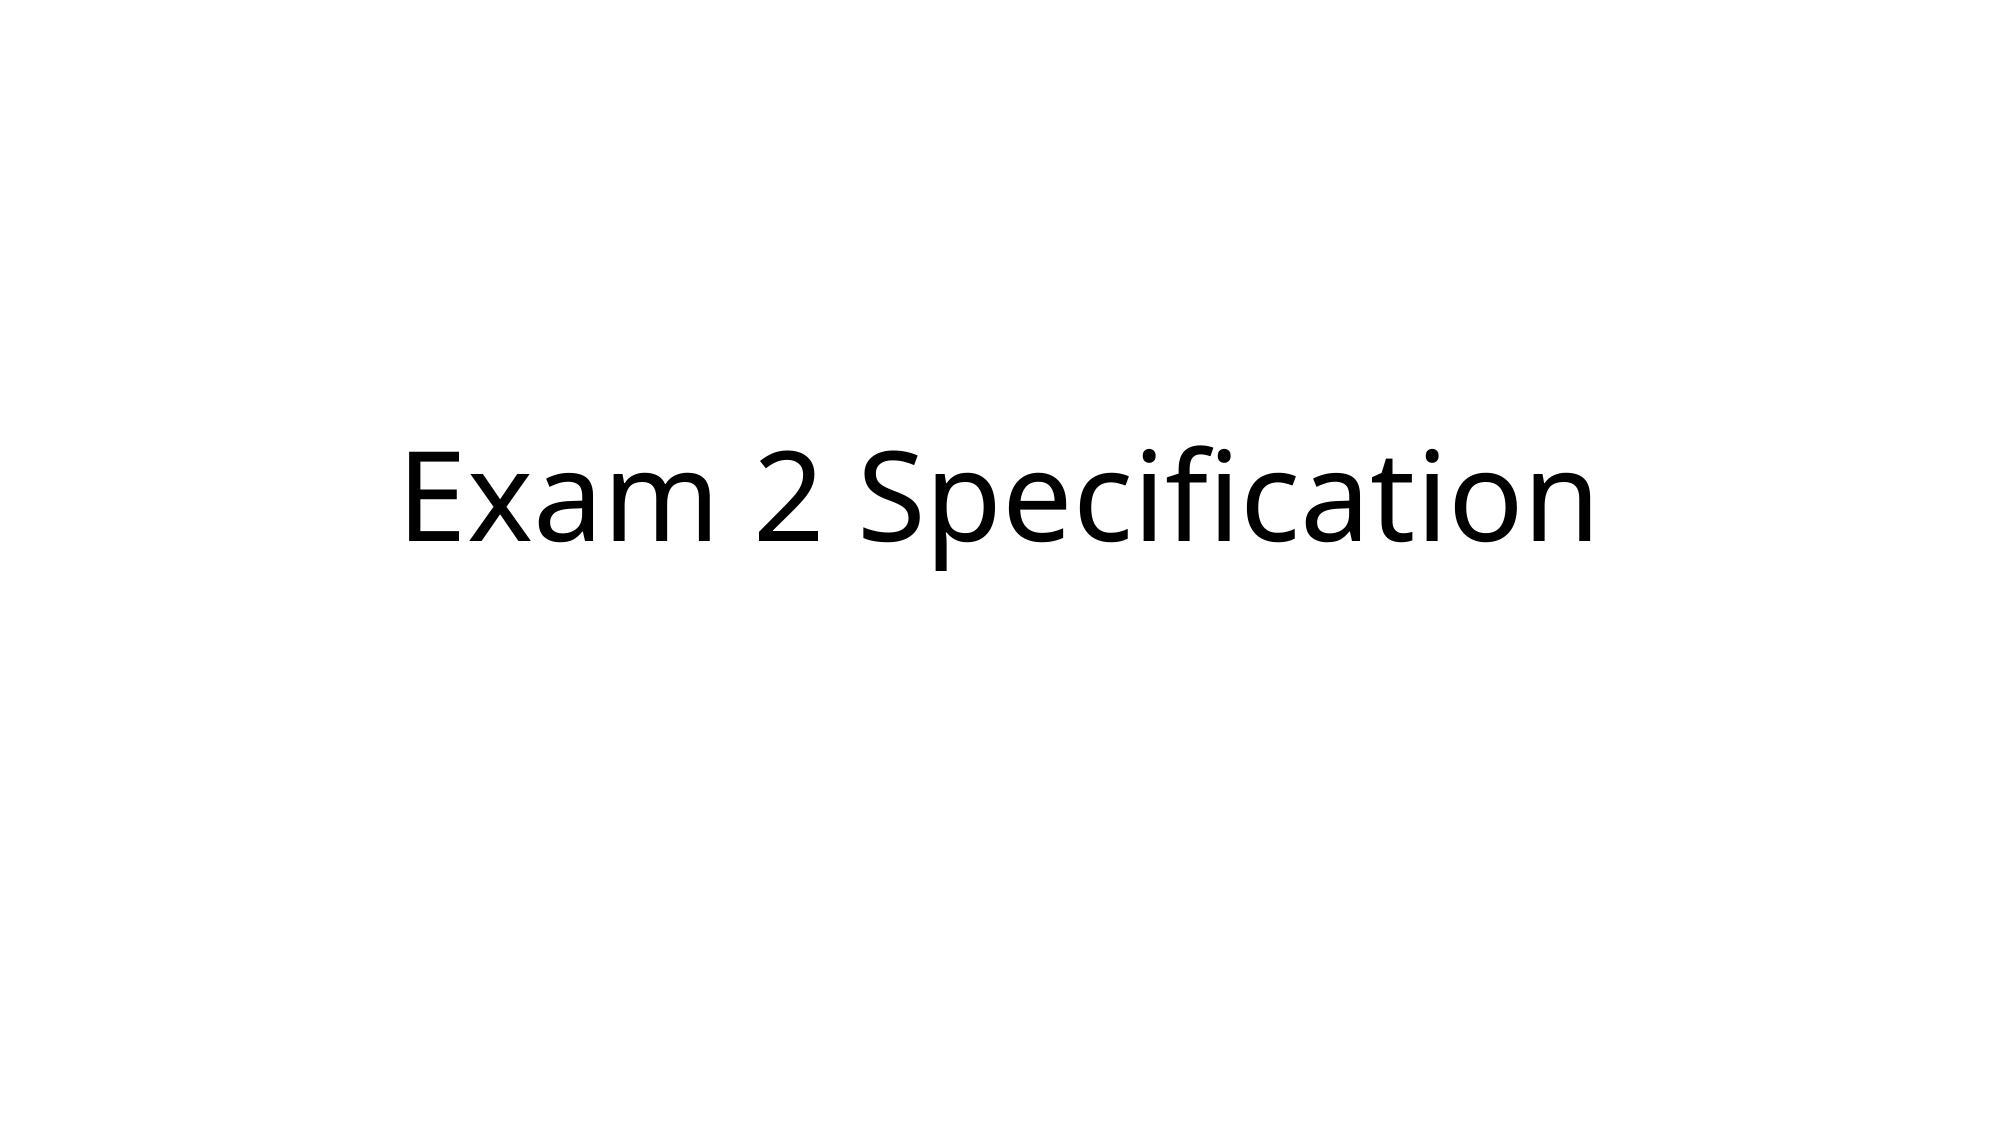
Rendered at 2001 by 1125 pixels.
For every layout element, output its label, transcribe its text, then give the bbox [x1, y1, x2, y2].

title Exam 2 Specification [249, 184, 1750, 576]
